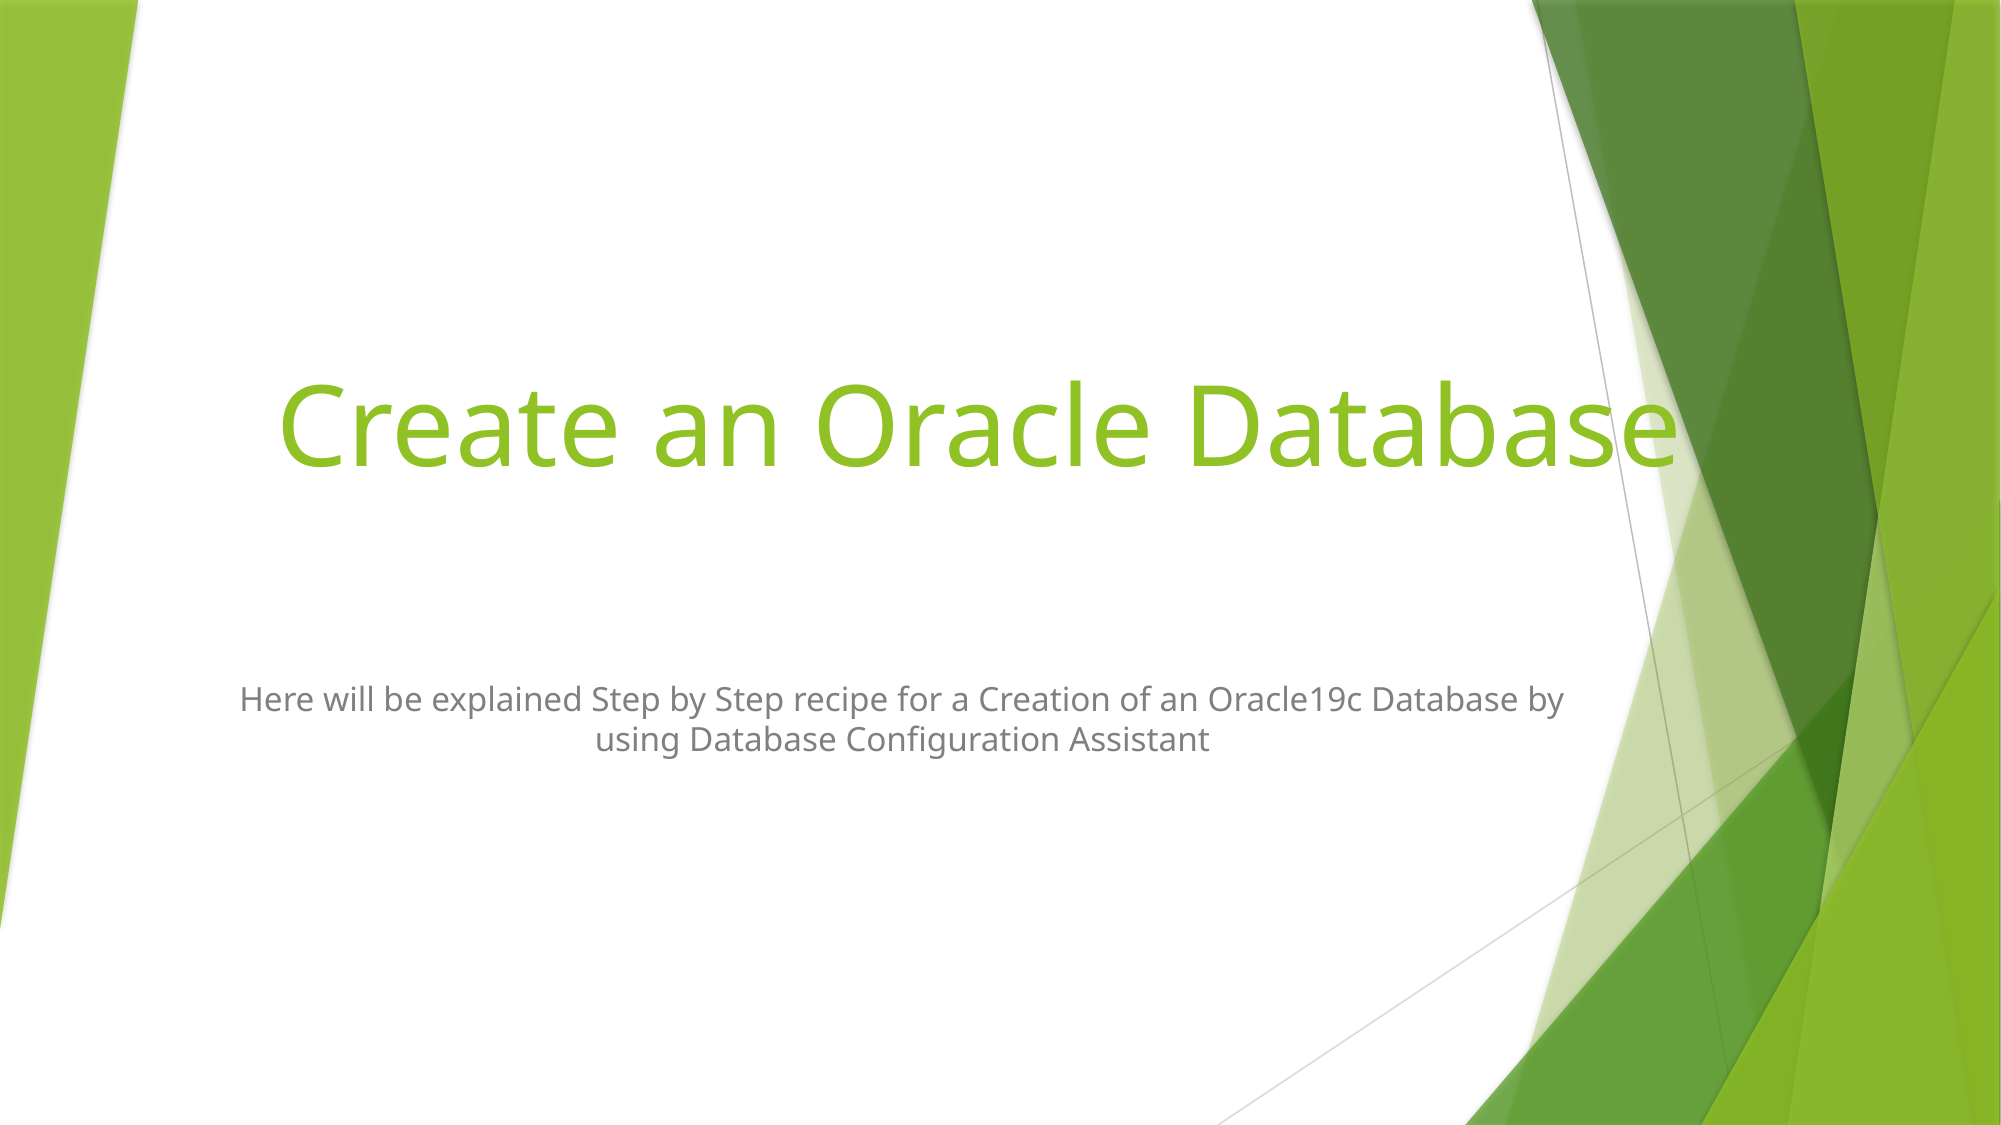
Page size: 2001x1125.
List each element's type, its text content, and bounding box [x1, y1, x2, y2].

title Create an Oracle Database [206, 180, 1752, 497]
subtitle Here will be explained Step by Step recipe for a Creation of an Oracle19c Database by using Database Configuration Assistant [206, 671, 1599, 805]
